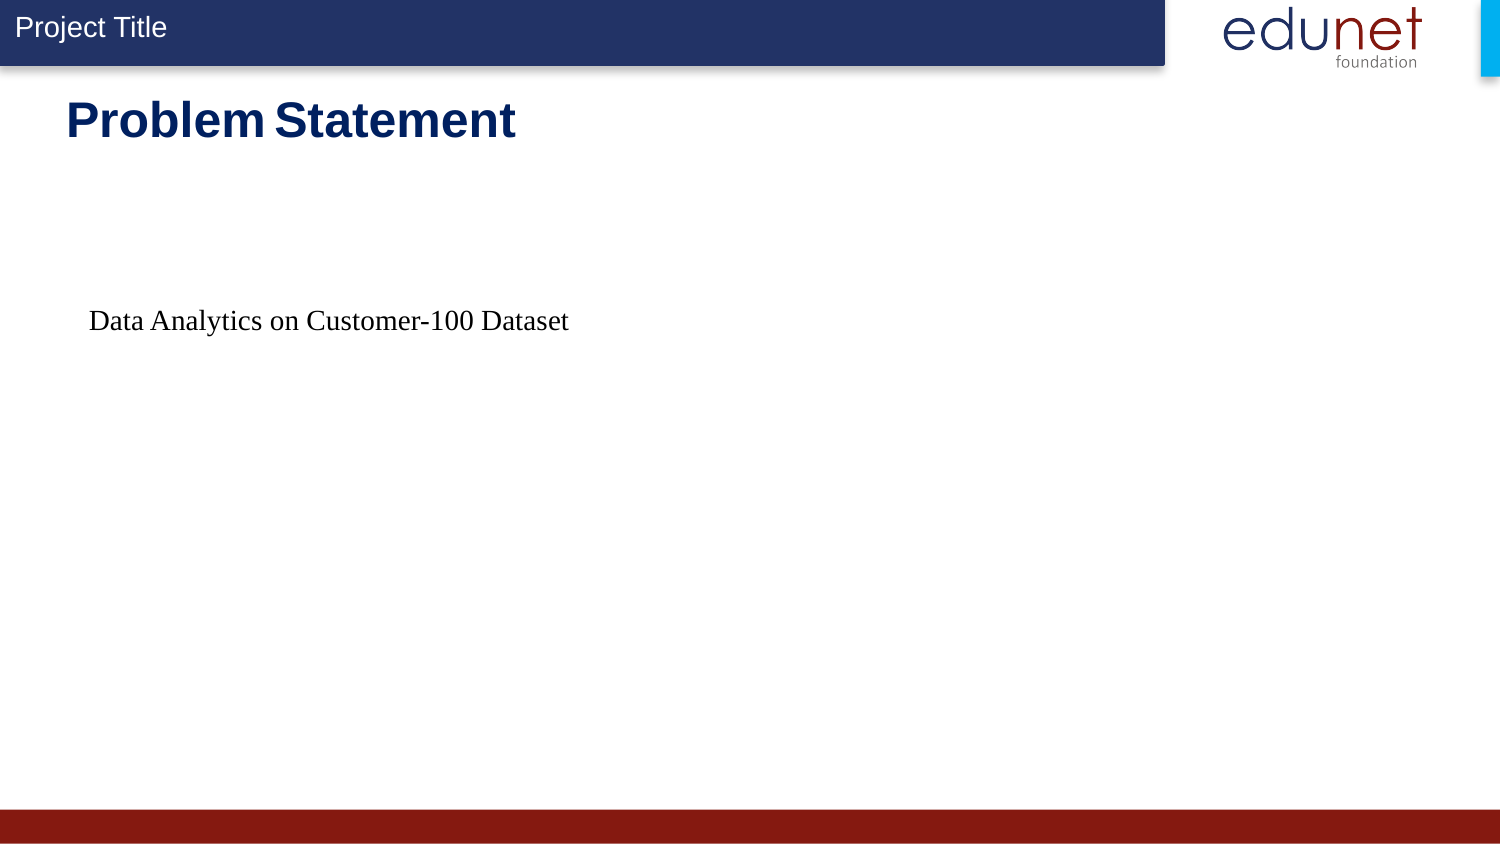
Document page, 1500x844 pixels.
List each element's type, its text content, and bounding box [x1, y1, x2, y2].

title Problem Statement [51, 72, 1449, 167]
picture [1219, 4, 1424, 72]
text_box Data Analytics on Customer-100 Dataset [74, 293, 1411, 344]
